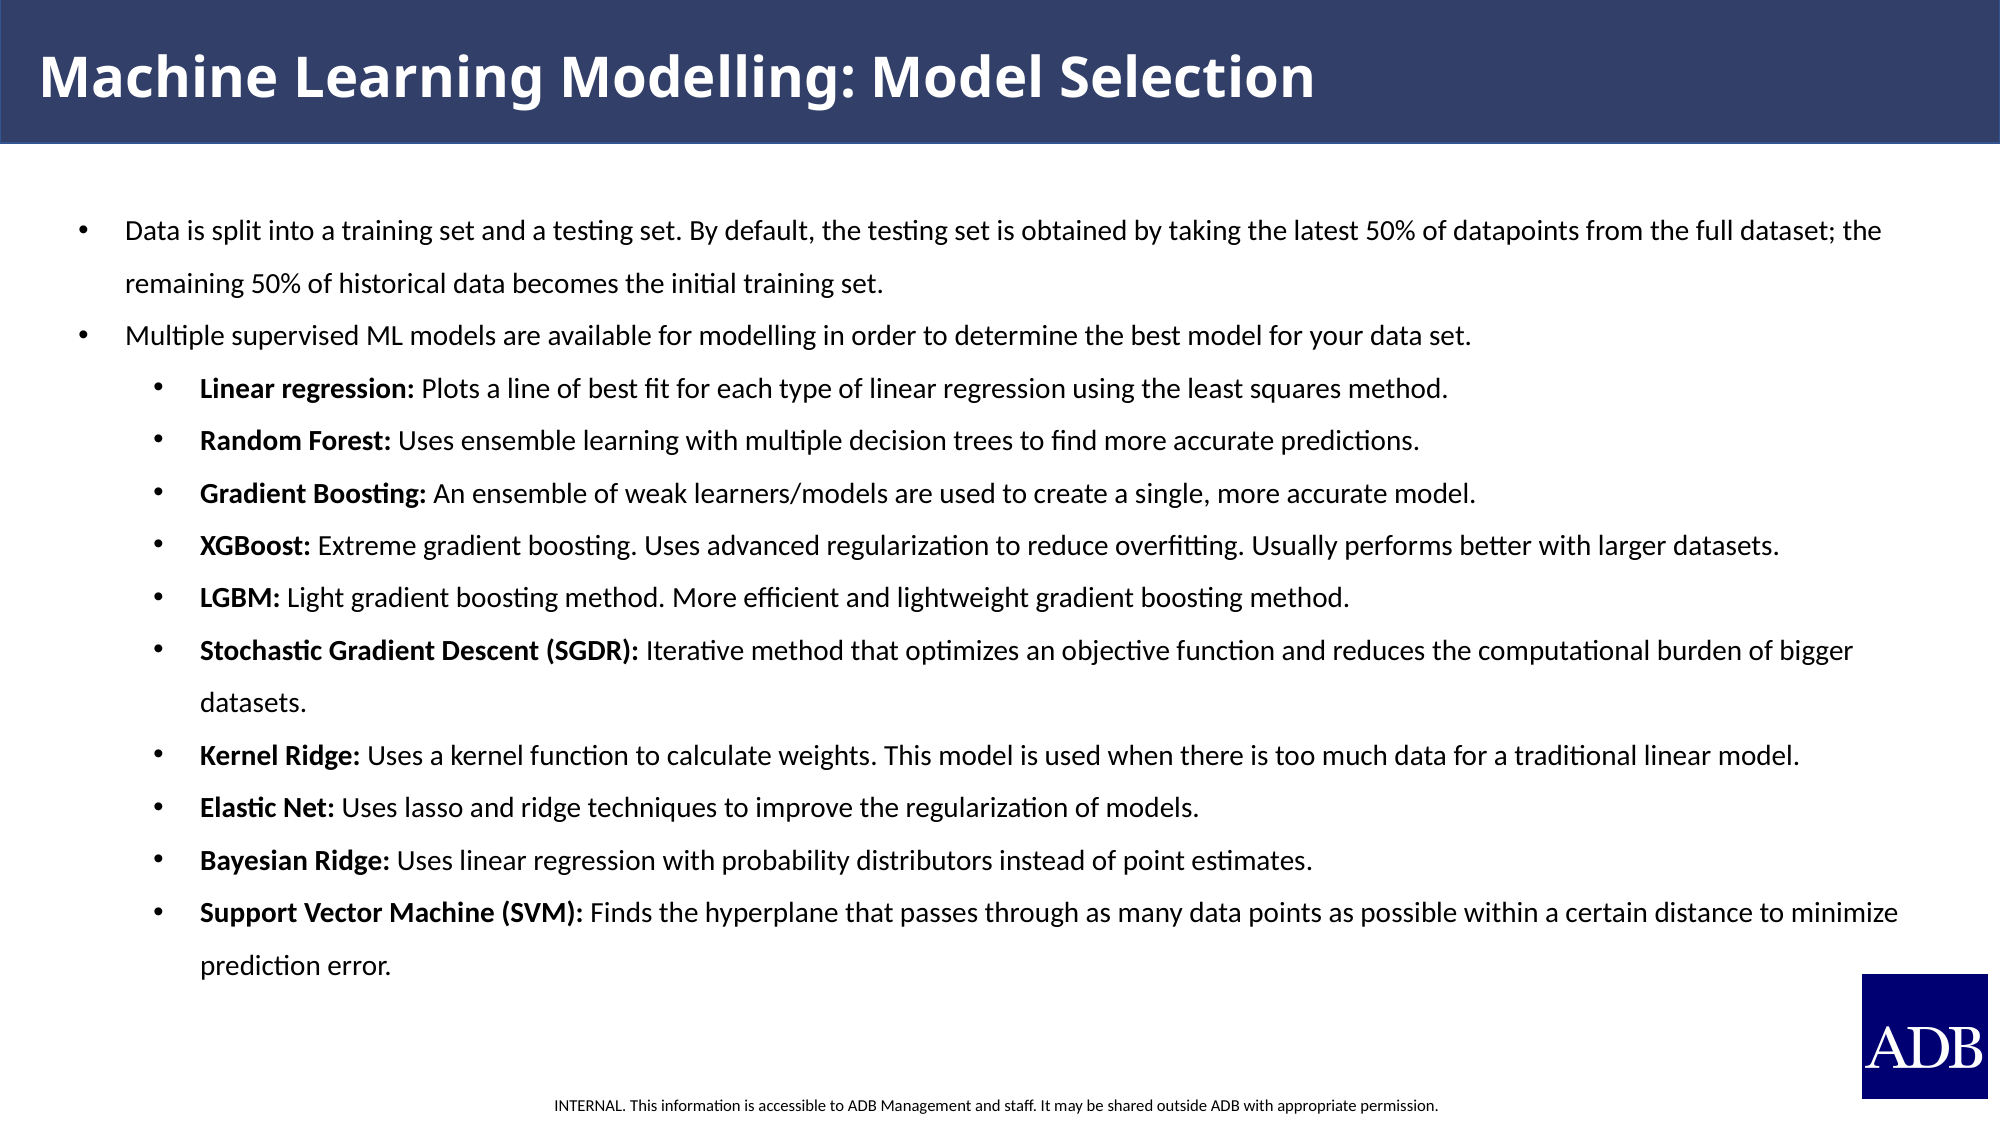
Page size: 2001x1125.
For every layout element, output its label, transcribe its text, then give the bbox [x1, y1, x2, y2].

picture [1862, 974, 1988, 1099]
text_box [0, 0, 2000, 144]
title Machine Learning Modelling: Model Selection [23, 40, 1388, 118]
text_box Data is split into a training set and a testing set. By default, the testing set is obtained by taking the latest 50% of datapoints from the full dataset; the remaining 50% of historical data becomes the initial training set. Multiple supervised ML models are available for modelling in order to determine the best model for your data set. Linear regression: Plots a line of best fit for each type of linear regression using the least squares method. Random Forest: Uses ensemble learning with multiple decision trees to find more accurate predictions. Gradient Boosting: An ensemble of weak learners/models are used to create a single, more accurate model. XGBoost: Extreme gradient boosting. Uses advanced regularization to reduce overfitting. Usually performs better with larger datasets. LGBM: Light gradient boosting method. More efficient and lightweight gradient boosting method. Stochastic Gradient Descent (SGDR): Iterative method that optimizes an objective function and reduces the computational burden of bigger datasets. Kernel Ridge: Uses a kernel function to calculate weights. This model is used when there is too much data for a traditional linear model. Elastic Net: Uses lasso and ridge techniques to improve the regularization of models. Bayesian Ridge: Uses linear regression with probability distributors instead of point estimates. Support Vector Machine (SVM): Finds the hyperplane that passes through as many data points as possible within a certain distance to minimize prediction error. [63, 186, 1937, 989]
